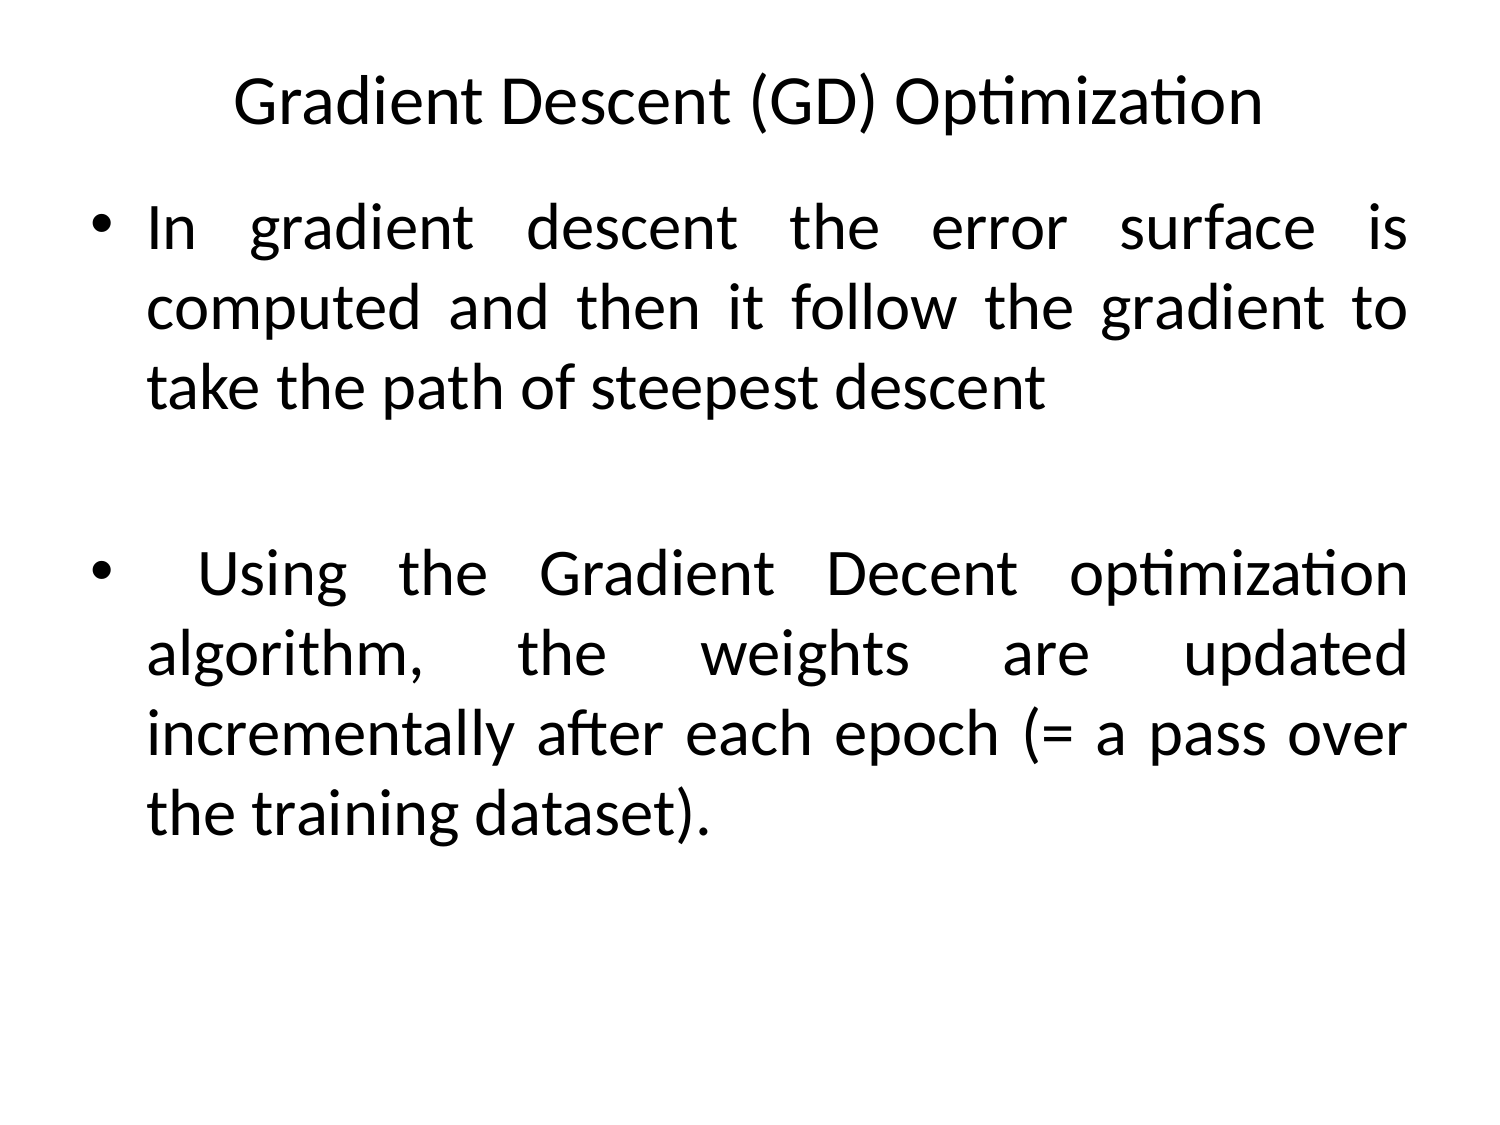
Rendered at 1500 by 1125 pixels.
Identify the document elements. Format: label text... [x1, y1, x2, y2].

title Gradient Descent (GD) Optimization [75, 45, 1425, 174]
list In gradient descent the error surface is computed and then it follow the gradient to take the path of steepest descent Using the Gradient Decent optimization algorithm, the weights are updated incrementally after each epoch (= a pass over the training dataset). [75, 174, 1425, 1005]
